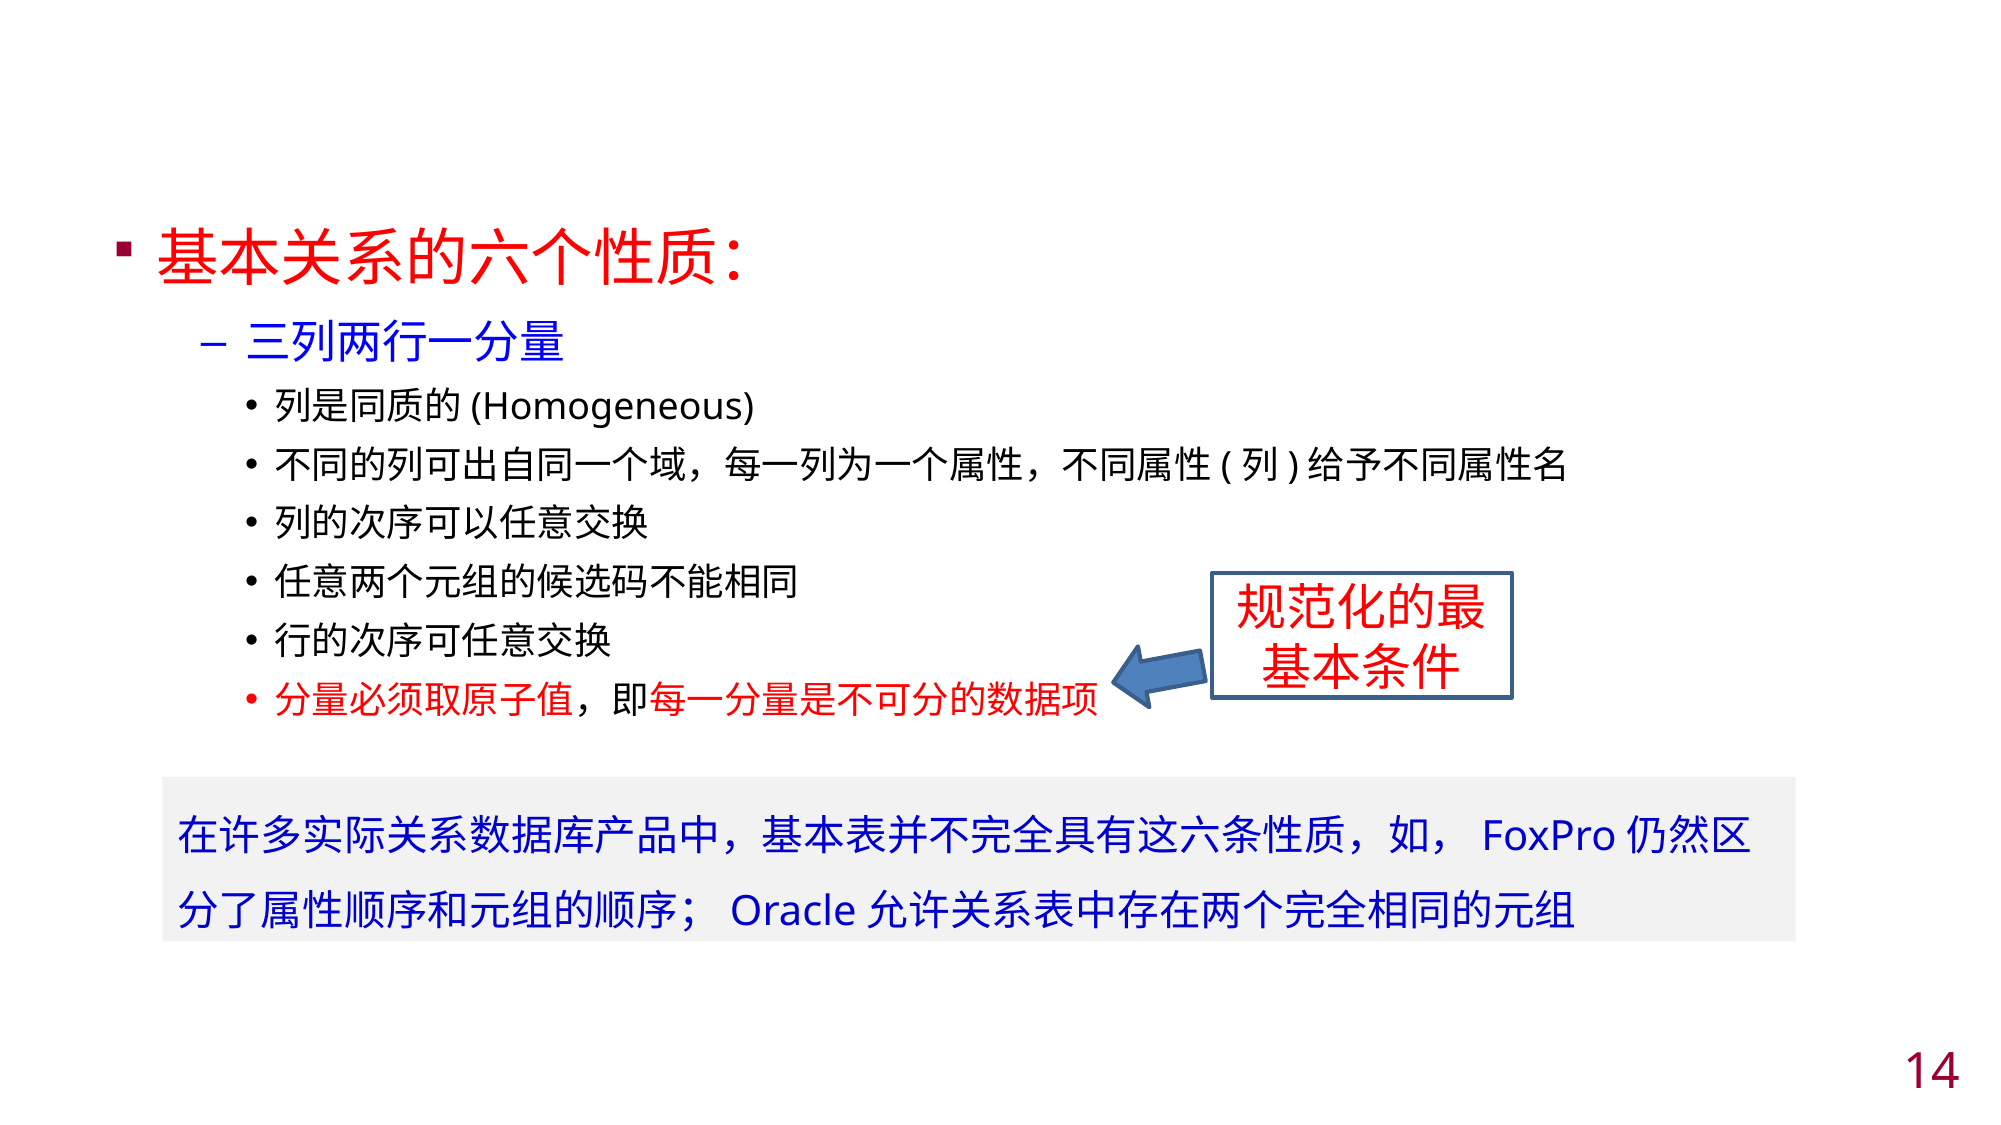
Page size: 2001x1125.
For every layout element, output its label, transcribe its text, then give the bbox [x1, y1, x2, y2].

text_box 在许多实际关系数据库产品中，基本表并不完全具有这六条性质，如，FoxPro仍然区分了属性顺序和元组的顺序；Oracle允许关系表中存在两个完全相同的元组 [162, 776, 1796, 942]
slide_number 13 [1550, 1048, 1975, 1096]
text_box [1112, 572, 1513, 706]
list 基本关系的六个性质： 三列两行一分量 列是同质的(Homogeneous) 不同的列可出自同一个域，每一列为一个属性，不同属性(列)给予不同属性名 列的次序可以任意交换 任意两个元组的候选码不能相同 行的次序可任意交换 分量必须取原子值，即每一分量是不可分的数据项 [97, 200, 1875, 1073]
